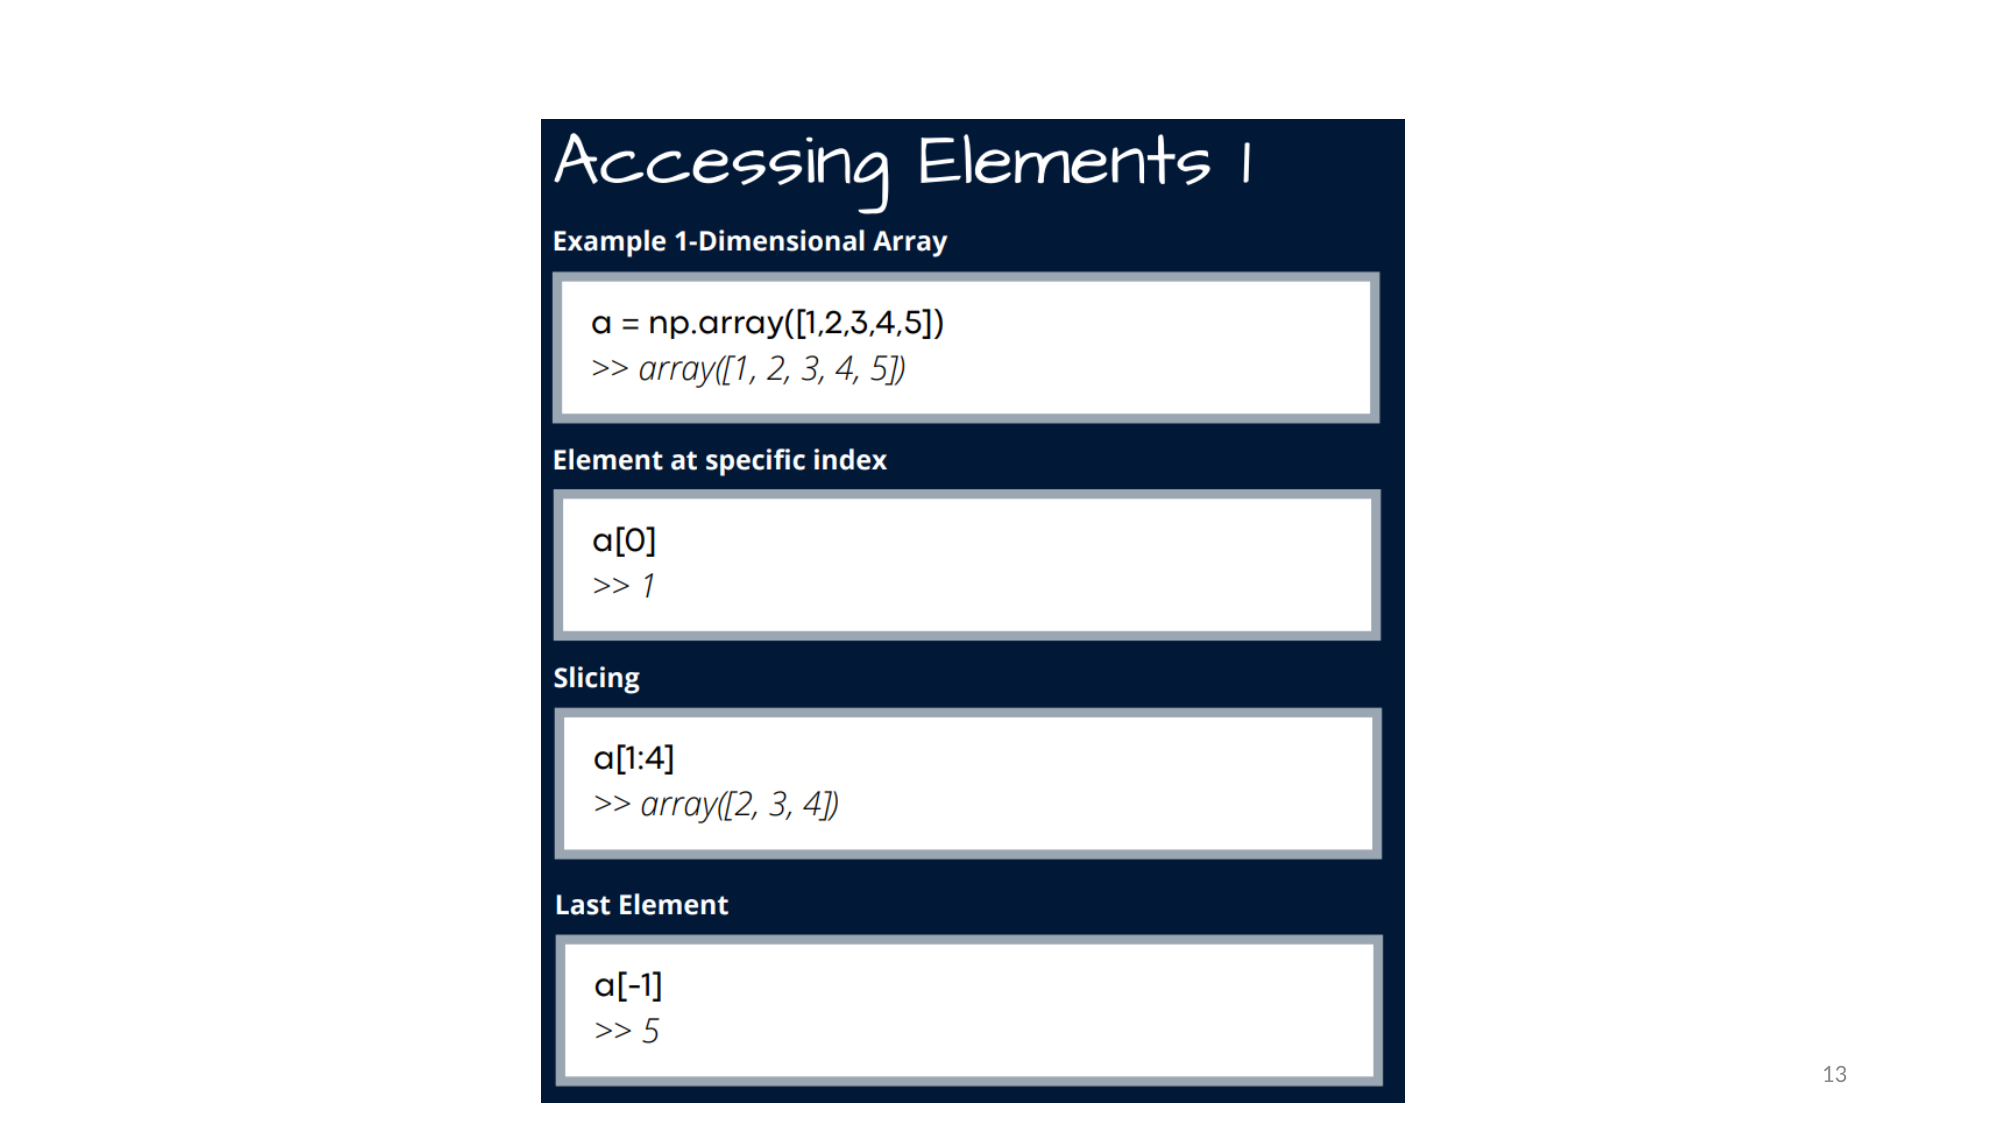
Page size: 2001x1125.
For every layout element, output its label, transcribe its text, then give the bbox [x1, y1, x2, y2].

picture [541, 119, 1405, 1103]
slide_number 13 [1412, 1042, 1863, 1103]
